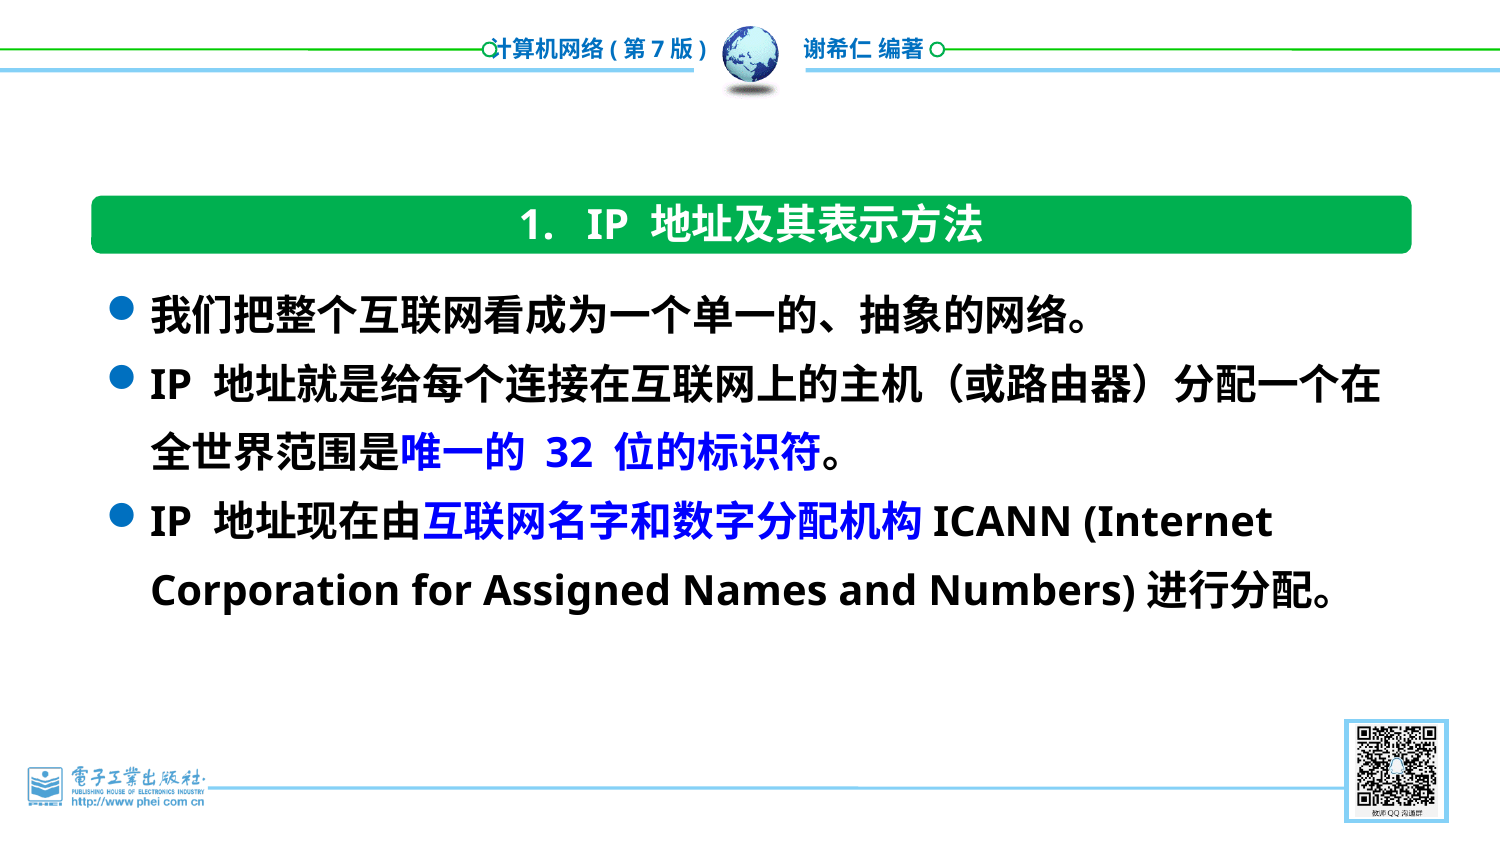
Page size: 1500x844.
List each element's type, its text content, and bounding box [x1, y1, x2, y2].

text_box [91, 195, 503, 254]
picture [1355, 724, 1438, 817]
text_box [1000, 195, 1412, 254]
picture [720, 24, 780, 100]
picture [23, 764, 208, 809]
text_box 我们把整个互联网看成为一个单一的、抽象的网络。 IP 地址就是给每个连接在互联网上的主机（或路由器）分配一个在全世界范围是唯一的 32 位的标识符。 IP 地址现在由互联网名字和数字分配机构ICANN (Internet Corporation for Assigned Names and Numbers)进行分配。 [91, 262, 1434, 622]
text_box 1. IP 地址及其表示方法 [503, 190, 1000, 255]
